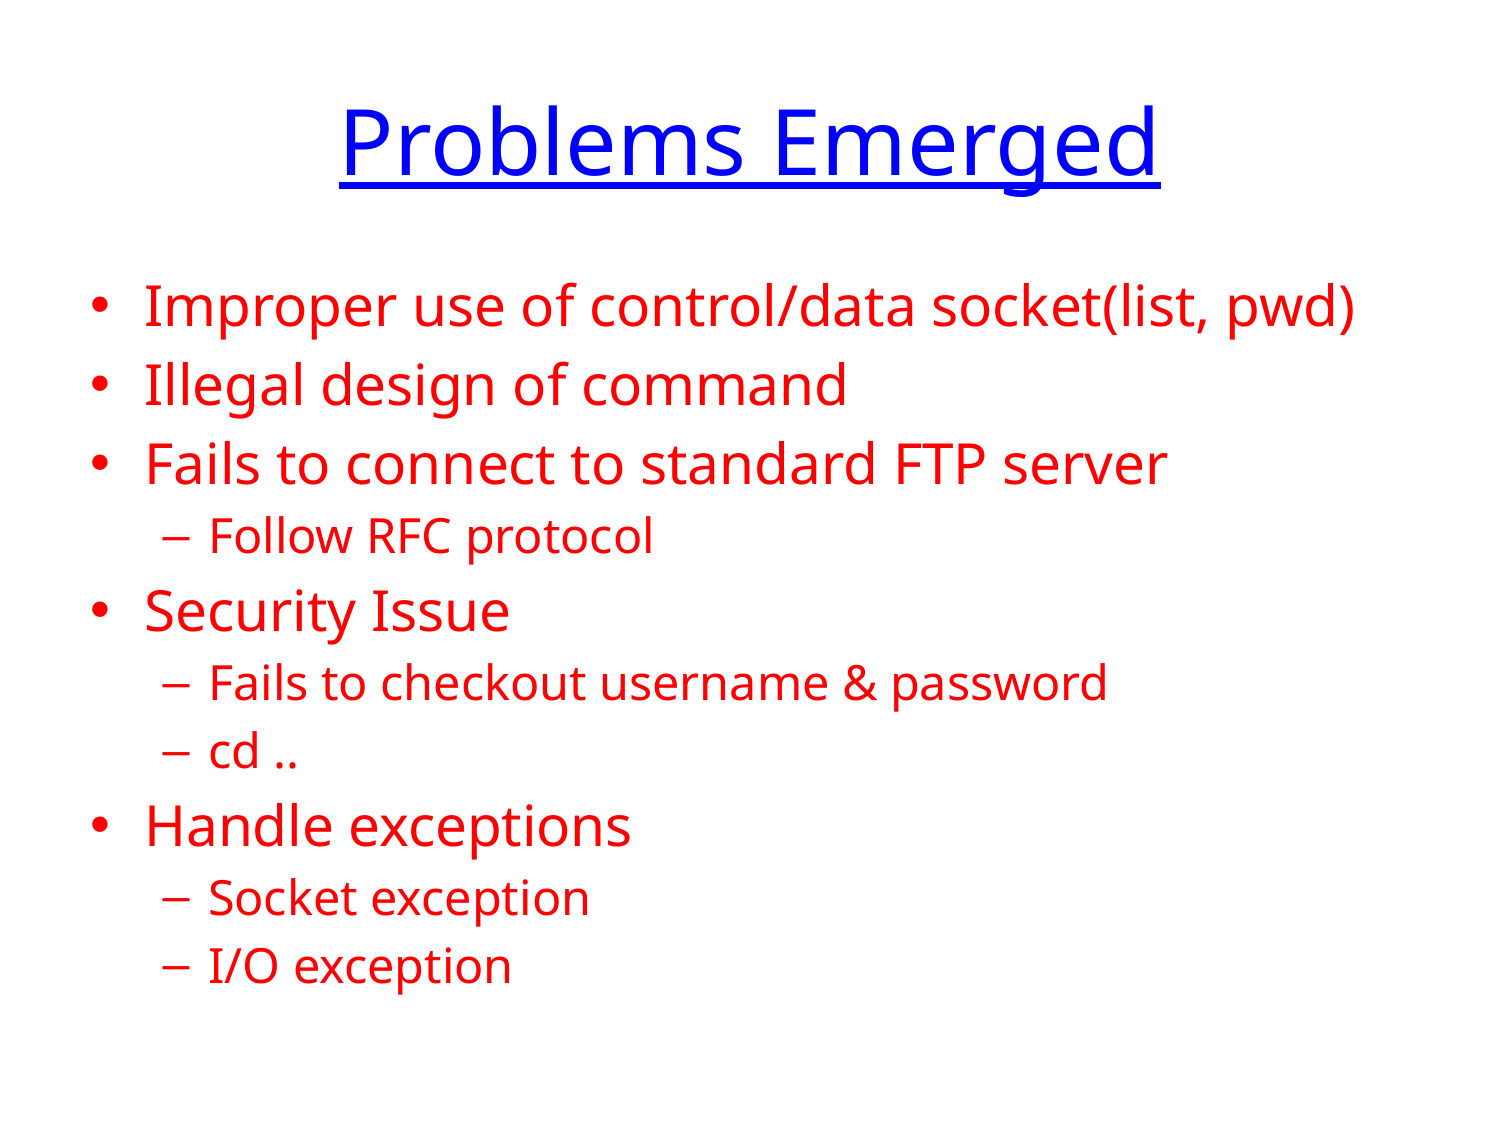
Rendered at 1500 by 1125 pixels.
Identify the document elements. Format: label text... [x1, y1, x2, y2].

title Problems Emerged [75, 45, 1425, 233]
list Improper use of control/data socket(list, pwd) Illegal design of command Fails to connect to standard FTP server Follow RFC protocol Security Issue Fails to checkout username & password cd .. Handle exceptions Socket exception I/O exception [75, 262, 1425, 1005]
